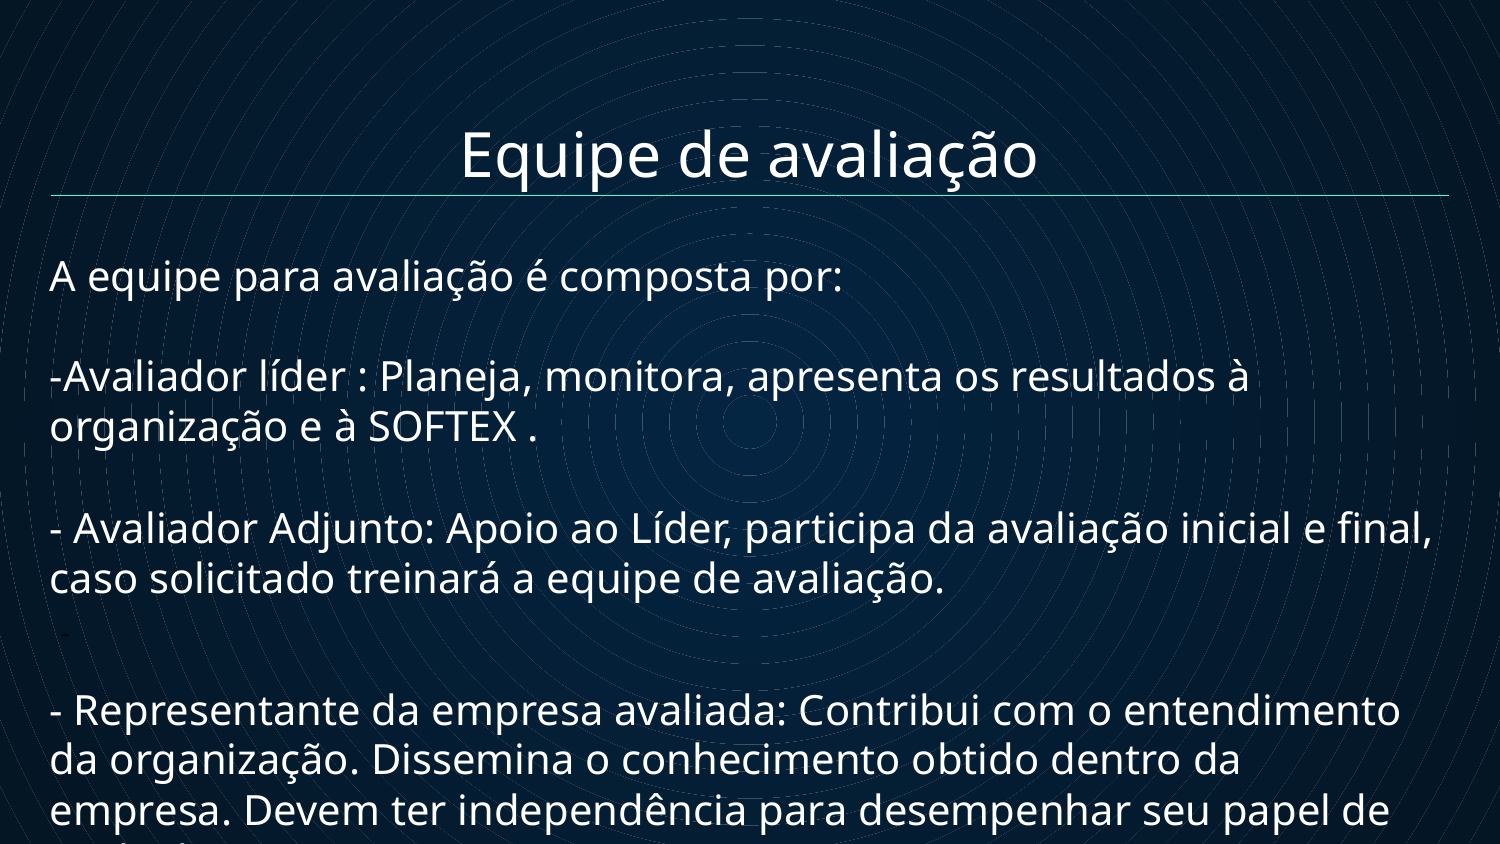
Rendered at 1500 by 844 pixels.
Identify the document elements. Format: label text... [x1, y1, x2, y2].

text_box - Representante da empresa avaliada: Contribui com o entendimento da organização. Dissemina o conhecimento obtido dentro da empresa. Devem ter independência para desempenhar seu papel de avaliador [35, 675, 1433, 844]
text_box - Avaliador Adjunto: Apoio ao Líder, participa da avaliação inicial e final, caso solicitado treinará a equipe de avaliação. - [35, 494, 1465, 660]
text_box A equipe para avaliação é composta por: -Avaliador líder : Planeja, monitora, apresenta os resultados à organização e à SOFTEX . [35, 242, 1433, 494]
title Equipe de avaliação [51, 202, 1449, 206]
title Equipe de avaliação [51, 105, 1449, 195]
